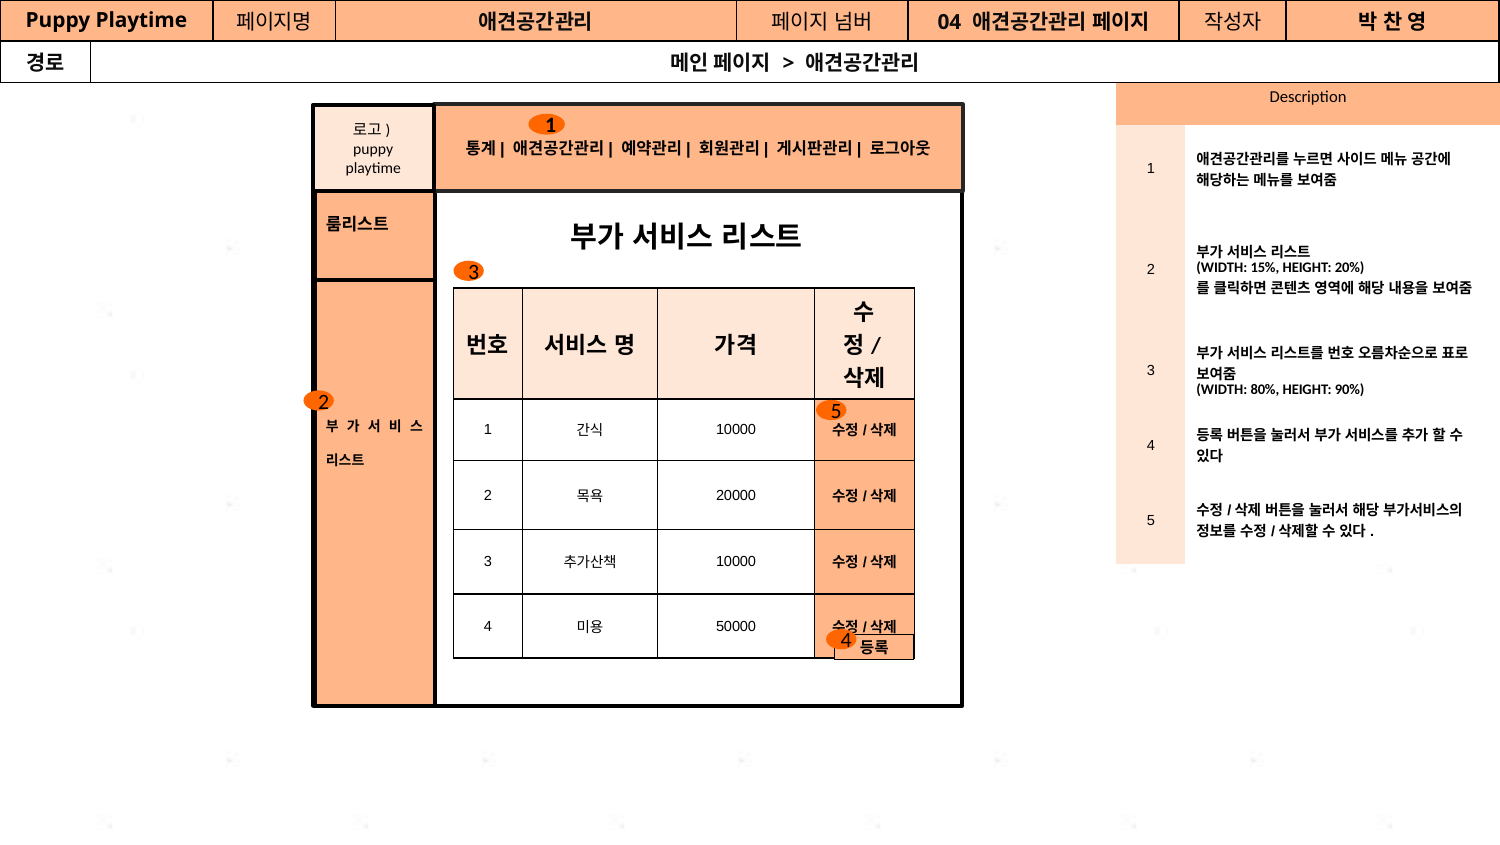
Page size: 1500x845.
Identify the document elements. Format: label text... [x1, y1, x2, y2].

table_header 작성자 [1180, 1, 1285, 40]
table_header Puppy Playtime [1, 1, 212, 40]
table_cell 부가 서비스 리스트를 번호 오름차순으로 표로 보여줌 (WIDTH: 80%, HEIGHT: 90%) [1185, 326, 1500, 414]
table_cell 5 [1116, 476, 1185, 564]
table_cell 등록 버튼을 눌러서 부가 서비스를 추가 할 수 있다 [1185, 414, 1500, 476]
table_header 04 애견공간관리 페이지 [909, 1, 1178, 40]
table_cell 4 [1116, 414, 1185, 476]
table_cell 수정/삭제 버튼을 눌러서 해당 부가서비스의 정보를 수정/삭제할 수 있다. [1185, 476, 1500, 564]
picture [0, 83, 1500, 845]
table_cell 2 [1116, 213, 1185, 326]
table_cell 1 [1116, 125, 1185, 213]
table_cell 부가 서비스 리스트 (WIDTH: 15%, HEIGHT: 20%) 를 클릭하면 콘텐츠 영역에 해당 내용을 보여줌 [1185, 213, 1500, 326]
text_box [186, 53, 964, 707]
table_header 페이지명 [214, 1, 335, 40]
table_cell 애견공간관리를 누르면 사이드 메뉴 공간에 해당하는 메뉴를 보여줌 [1185, 125, 1500, 213]
table_header Description [1116, 83, 1500, 125]
table_header 박 찬 영 [1287, 1, 1498, 40]
table_cell 경로 [1, 42, 90, 82]
table_header 애견공간관리 [336, 1, 736, 40]
table_cell 메인 페이지 > 애견공간관리 [91, 42, 1498, 82]
table_cell 3 [1116, 326, 1185, 414]
table_header 페이지 넘버 [737, 1, 907, 40]
